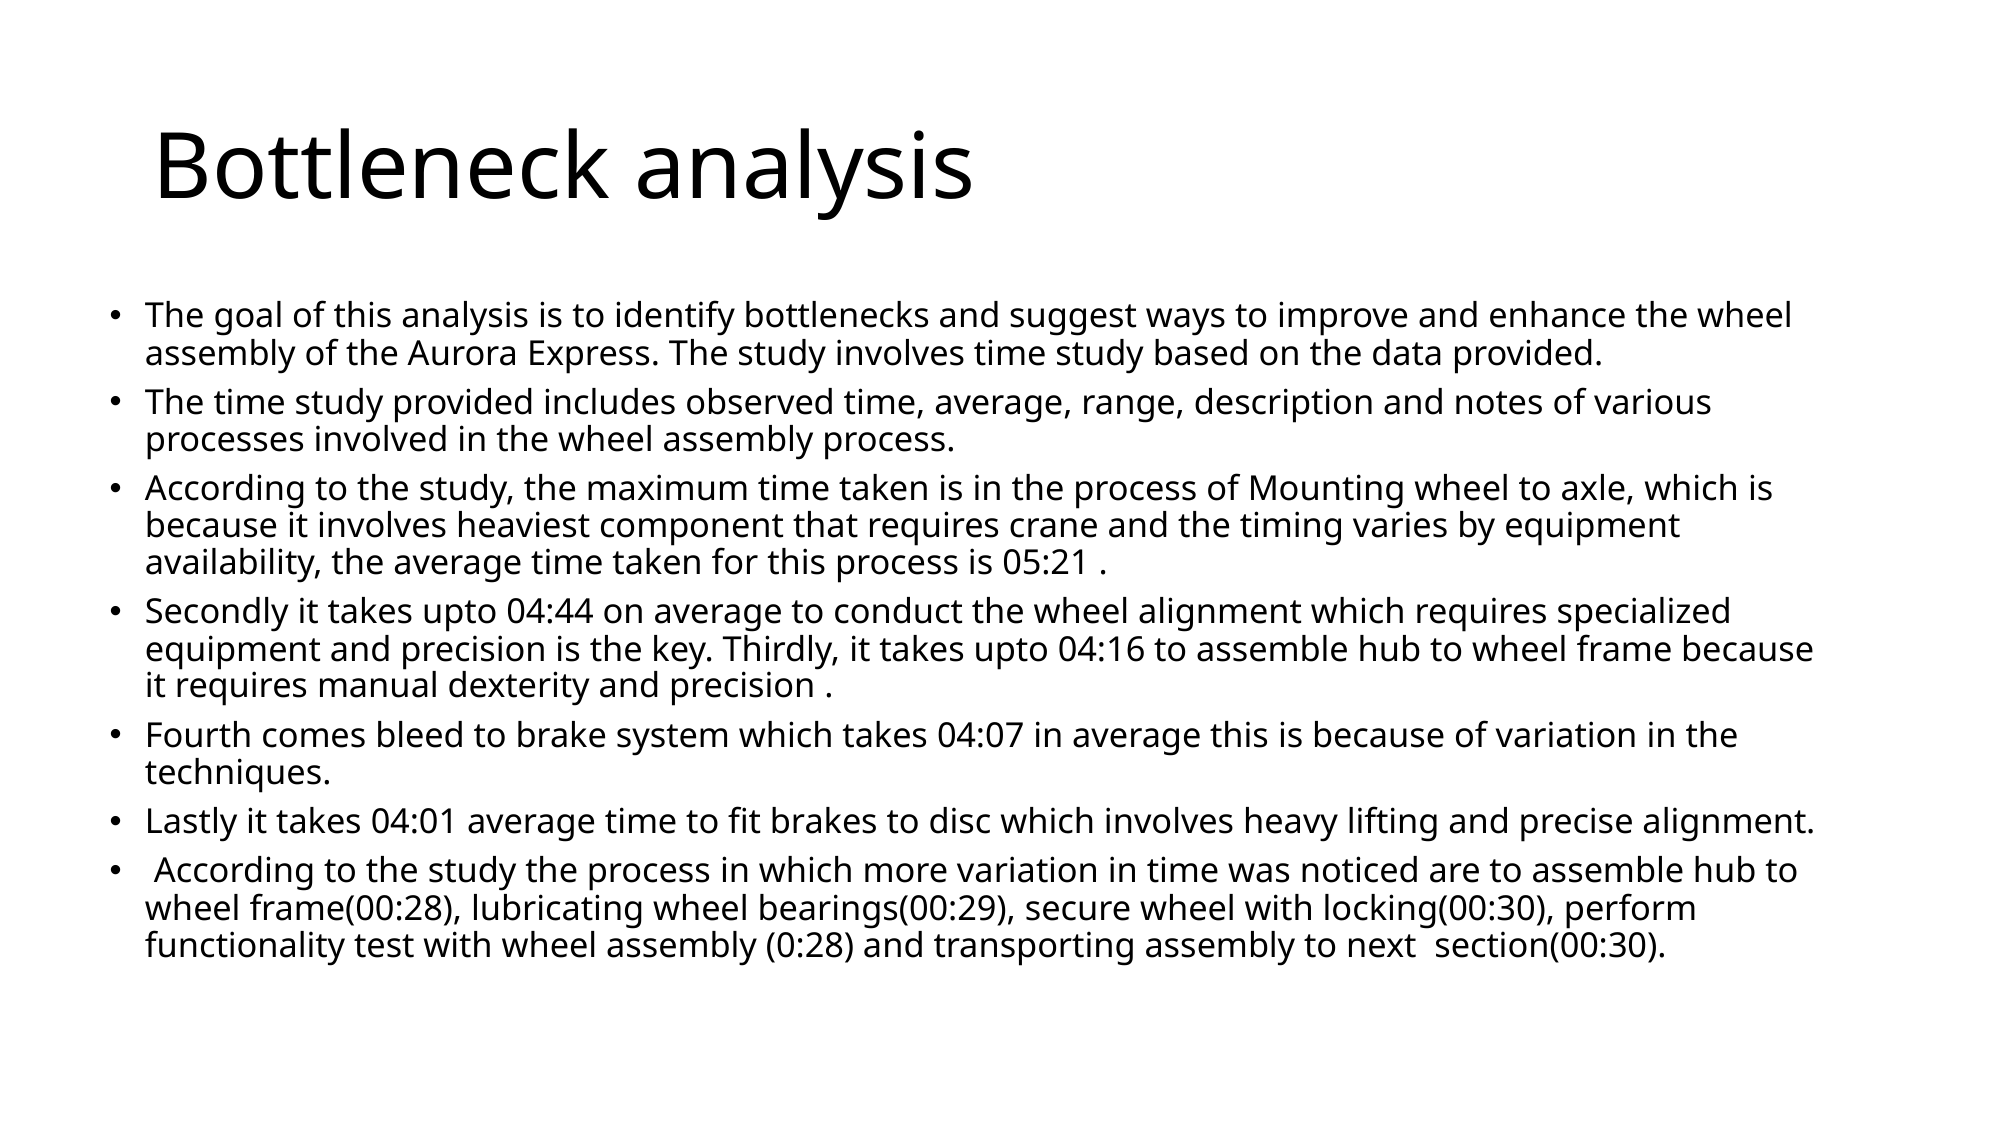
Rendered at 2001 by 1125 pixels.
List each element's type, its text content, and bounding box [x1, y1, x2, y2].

title Bottleneck analysis [137, 59, 1863, 278]
list The goal of this analysis is to identify bottlenecks and suggest ways to improve and enhance the wheel assembly of the Aurora Express. The study involves time study based on the data provided. The time study provided includes observed time, average, range, description and notes of various processes involved in the wheel assembly process. According to the study, the maximum time taken is in the process of Mounting wheel to axle, which is because it involves heaviest component that requires crane and the timing varies by equipment availability, the average time taken for this process is 05:21 . Secondly it takes upto 04:44 on average to conduct the wheel alignment which requires specialized equipment and precision is the key. Thirdly, it takes upto 04:16 to assemble hub to wheel frame because it requires manual dexterity and precision . Fourth comes bleed to brake system which takes 04:07 in average this is because of variation in the techniques. Lastly it takes 04:01 average time to fit brakes to disc which involves heavy lifting and precise alignment. According to the study the process in which more variation in time was noticed are to assemble hub to wheel frame(00:28), lubricating wheel bearings(00:29), secure wheel with locking(00:30), perform functionality test with wheel assembly (0:28) and transporting assembly to next section(00:30). [94, 290, 1832, 1039]
